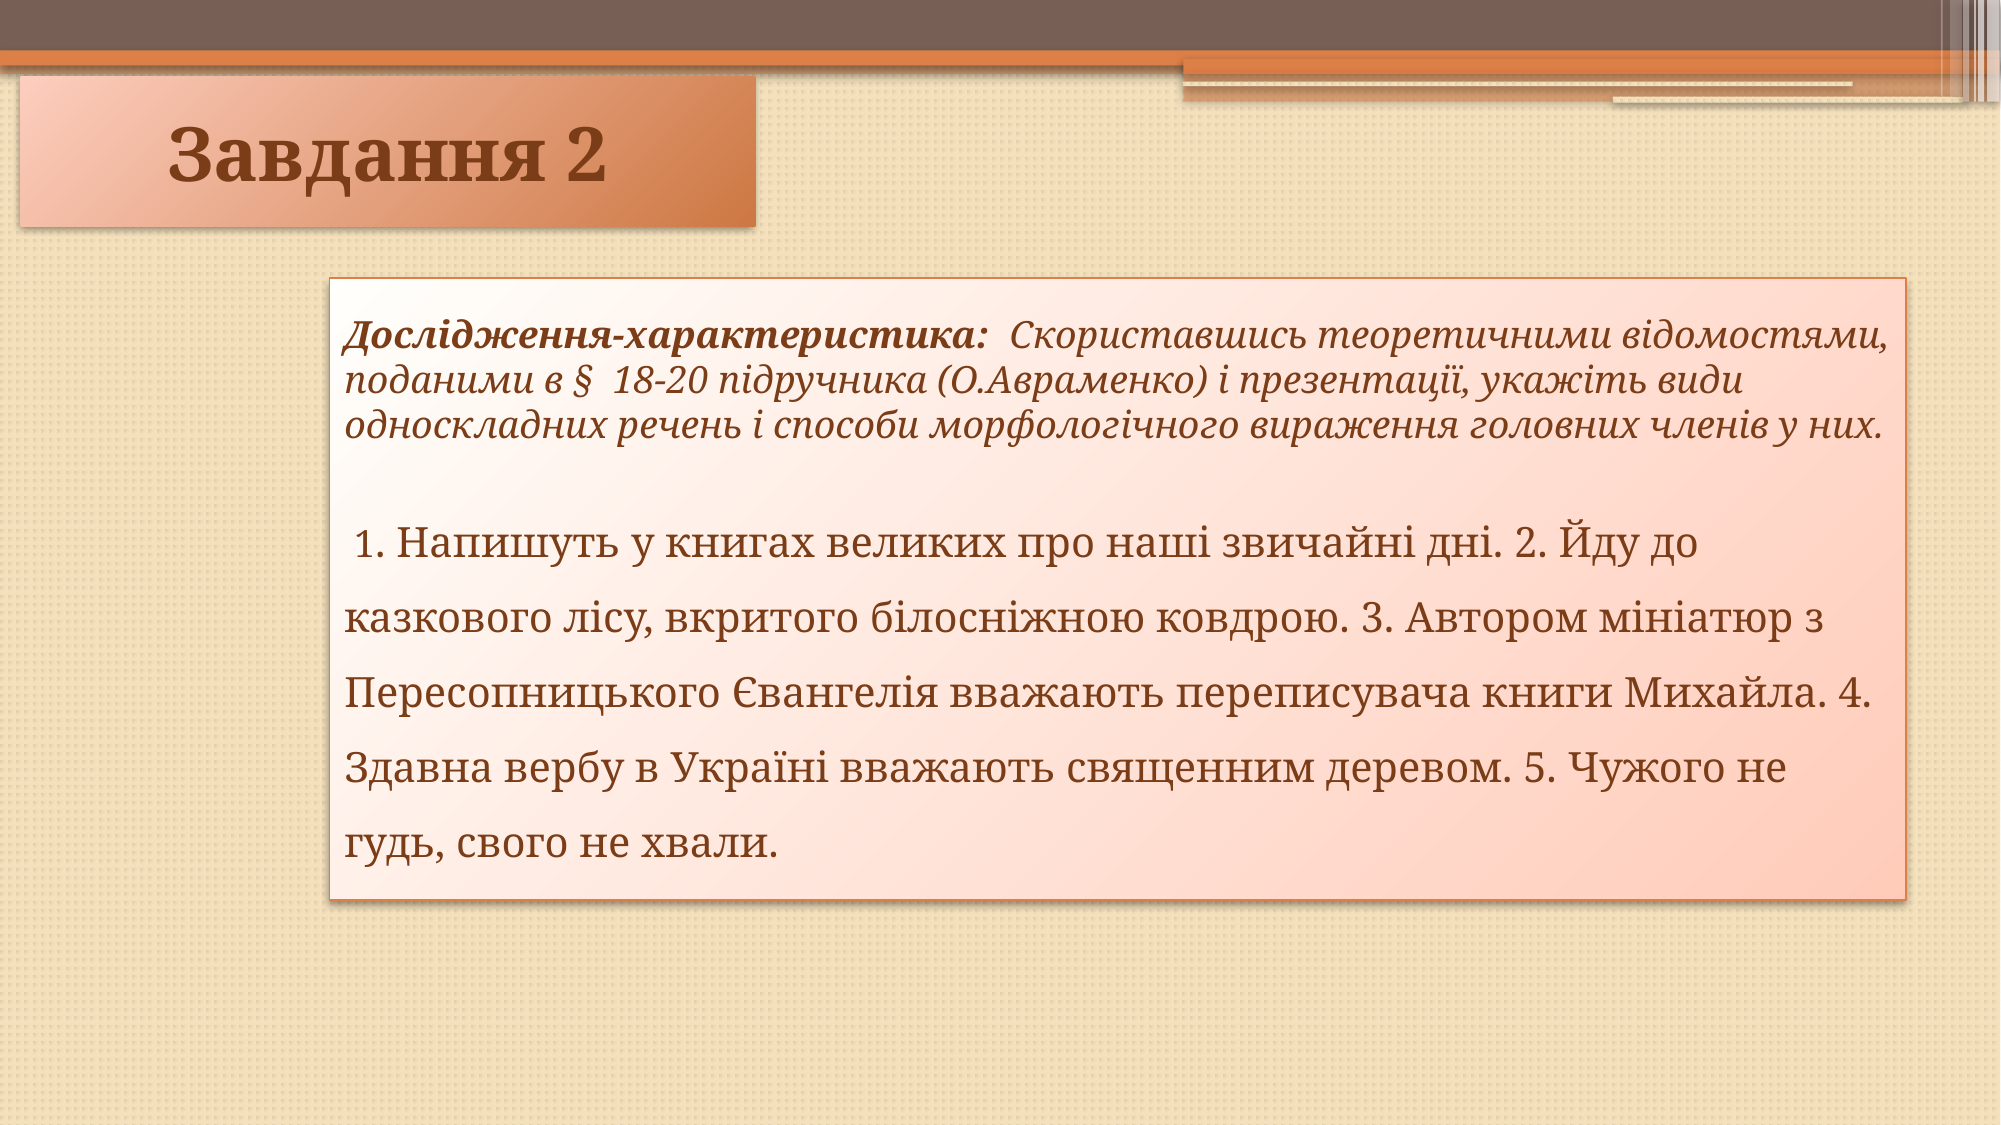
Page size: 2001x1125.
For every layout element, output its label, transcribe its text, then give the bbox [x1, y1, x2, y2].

text_box Дослідження-характеристика: Скориставшись теоретичними відомостями, поданими в § 18-20 підручника (О.Авраменко) і презентації, укажіть види односкладних речень і способи морфологічного вираження головних членів у них. 1. Напишуть у книгах великих про наші звичайні дні. 2. Йду до казкового лісу, вкритого білосніжною ковдрою. 3. Автором мініатюр з Пересопницького Євангелія вважають переписувача книги Михайла. 4. Здавна вербу в Україні вважають священним деревом. 5. Чужого не гудь, свого не хвали. [329, 277, 1907, 901]
text_box Завдання 2 [20, 76, 756, 227]
